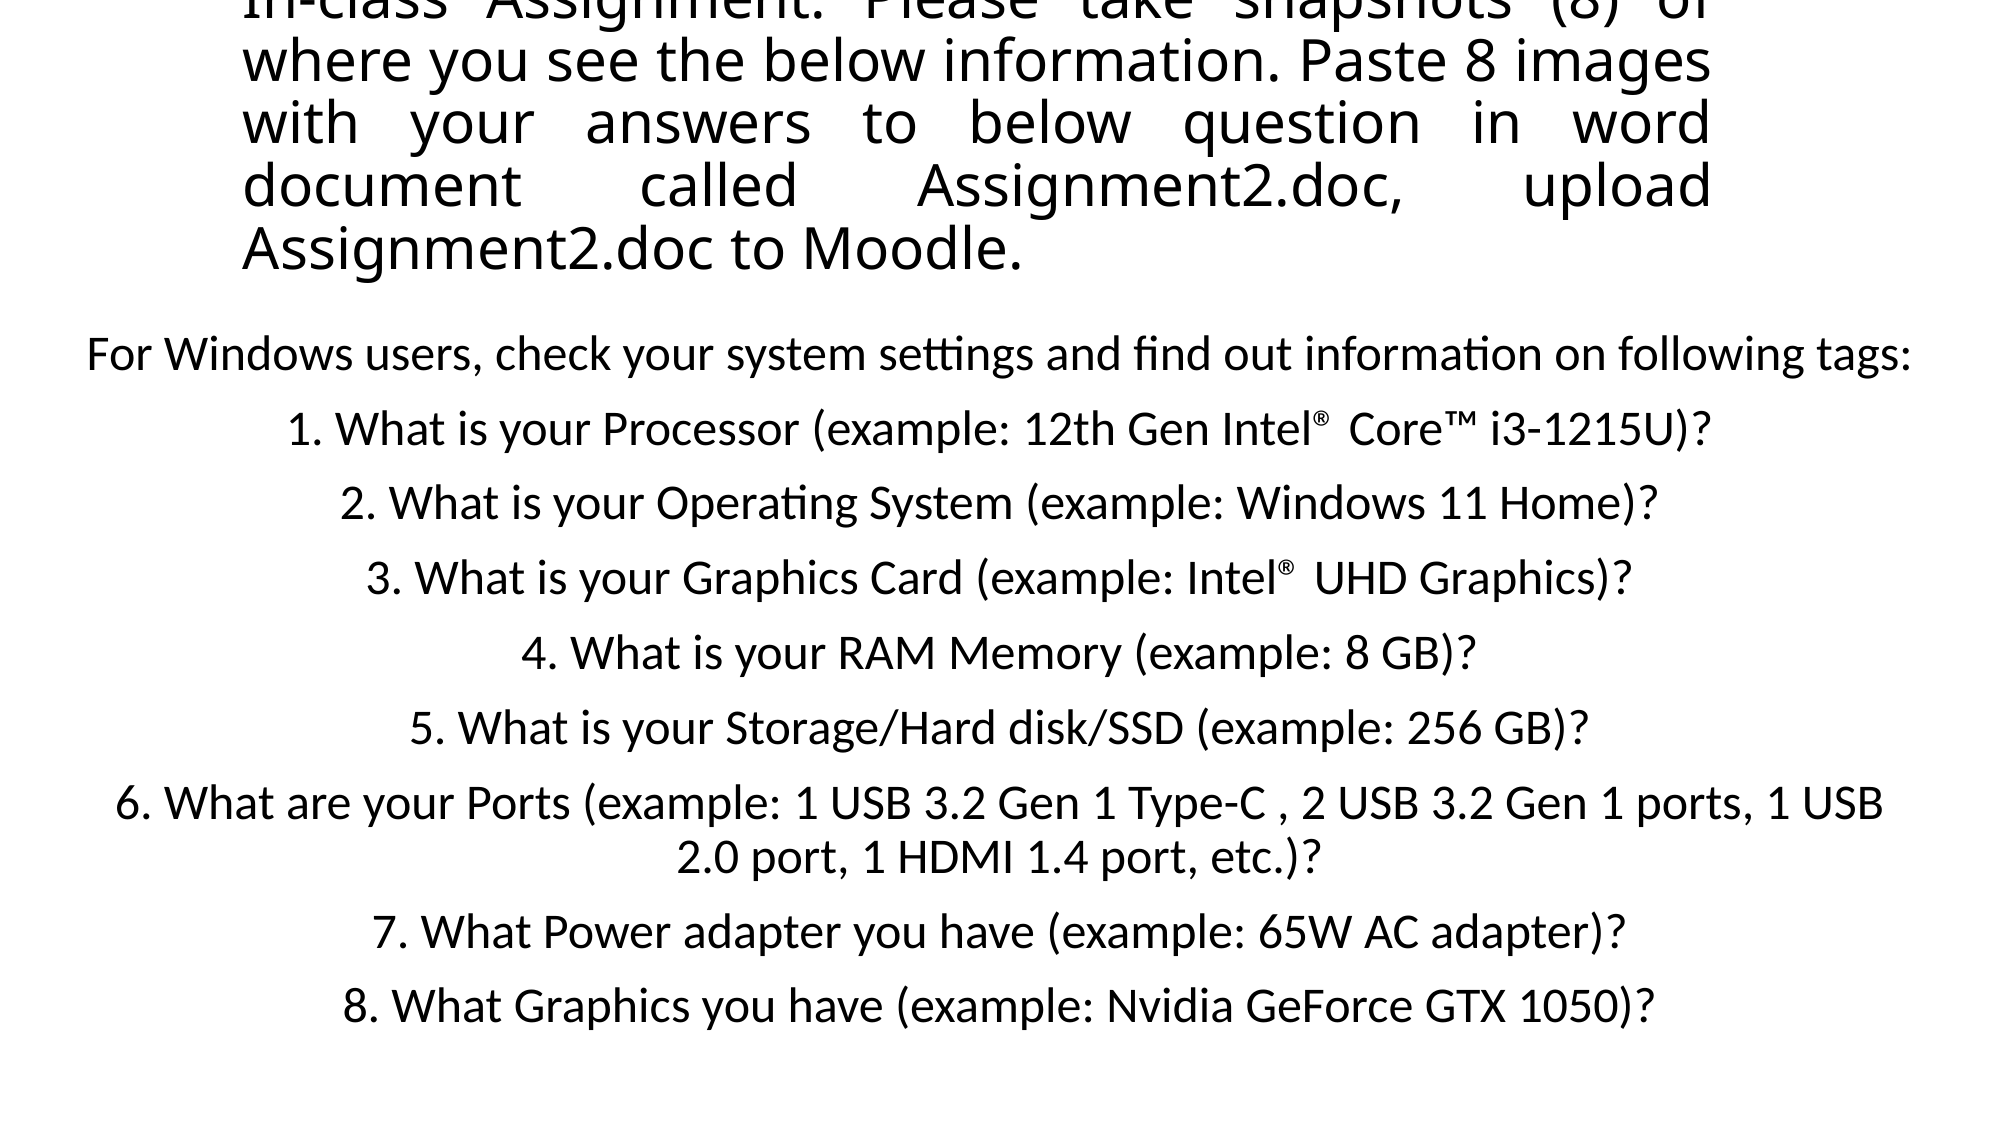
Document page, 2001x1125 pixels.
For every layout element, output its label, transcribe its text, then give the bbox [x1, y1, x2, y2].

title In-class Assignment: Please take snapshots (8) of where you see the below information. Paste 8 images with your answers to below question in word document called Assignment2.doc, upload Assignment2.doc to Moodle. [228, 0, 1728, 290]
subtitle For Windows users, check your system settings and find out information on following tags: 1. What is your Processor (example: 12th Gen Intel® Core™ i3-1215U)? 2. What is your Operating System (example: Windows 11 Home)? 3. What is your Graphics Card (example: Intel® UHD Graphics)? 4. What is your RAM Memory (example: 8 GB)? 5. What is your Storage/Hard disk/SSD (example: 256 GB)? 6. What are your Ports (example: 1 USB 3.2 Gen 1 Type-C , 2 USB 3.2 Gen 1 ports, 1 USB 2.0 port, 1 HDMI 1.4 port, etc.)? 7. What Power adapter you have (example: 65W AC adapter)? 8. What Graphics you have (example: Nvidia GeForce GTX 1050)? [67, 319, 1932, 1125]
